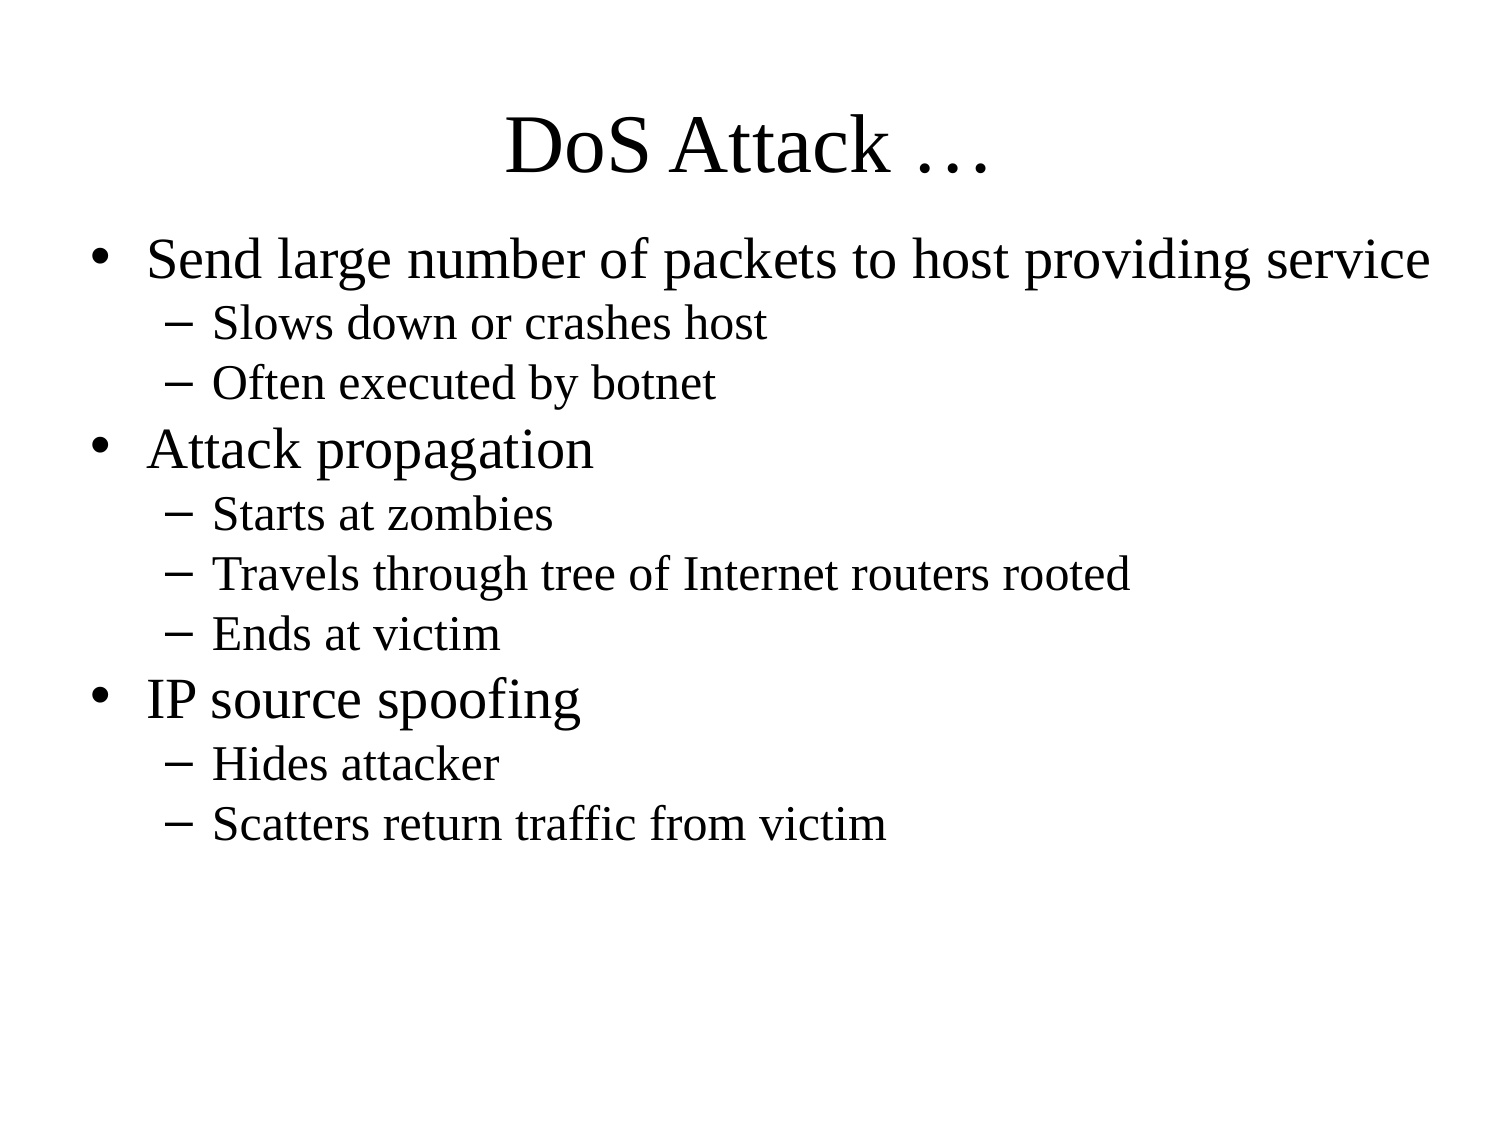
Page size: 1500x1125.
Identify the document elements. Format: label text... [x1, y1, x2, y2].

list Send large number of packets to host providing service Slows down or crashes host Often executed by botnet Attack propagation Starts at zombies Travels through tree of Internet routers rooted Ends at victim IP source spoofing Hides attacker Scatters return traffic from victim [75, 212, 1463, 1075]
title DoS Attack … [75, 45, 1425, 212]
